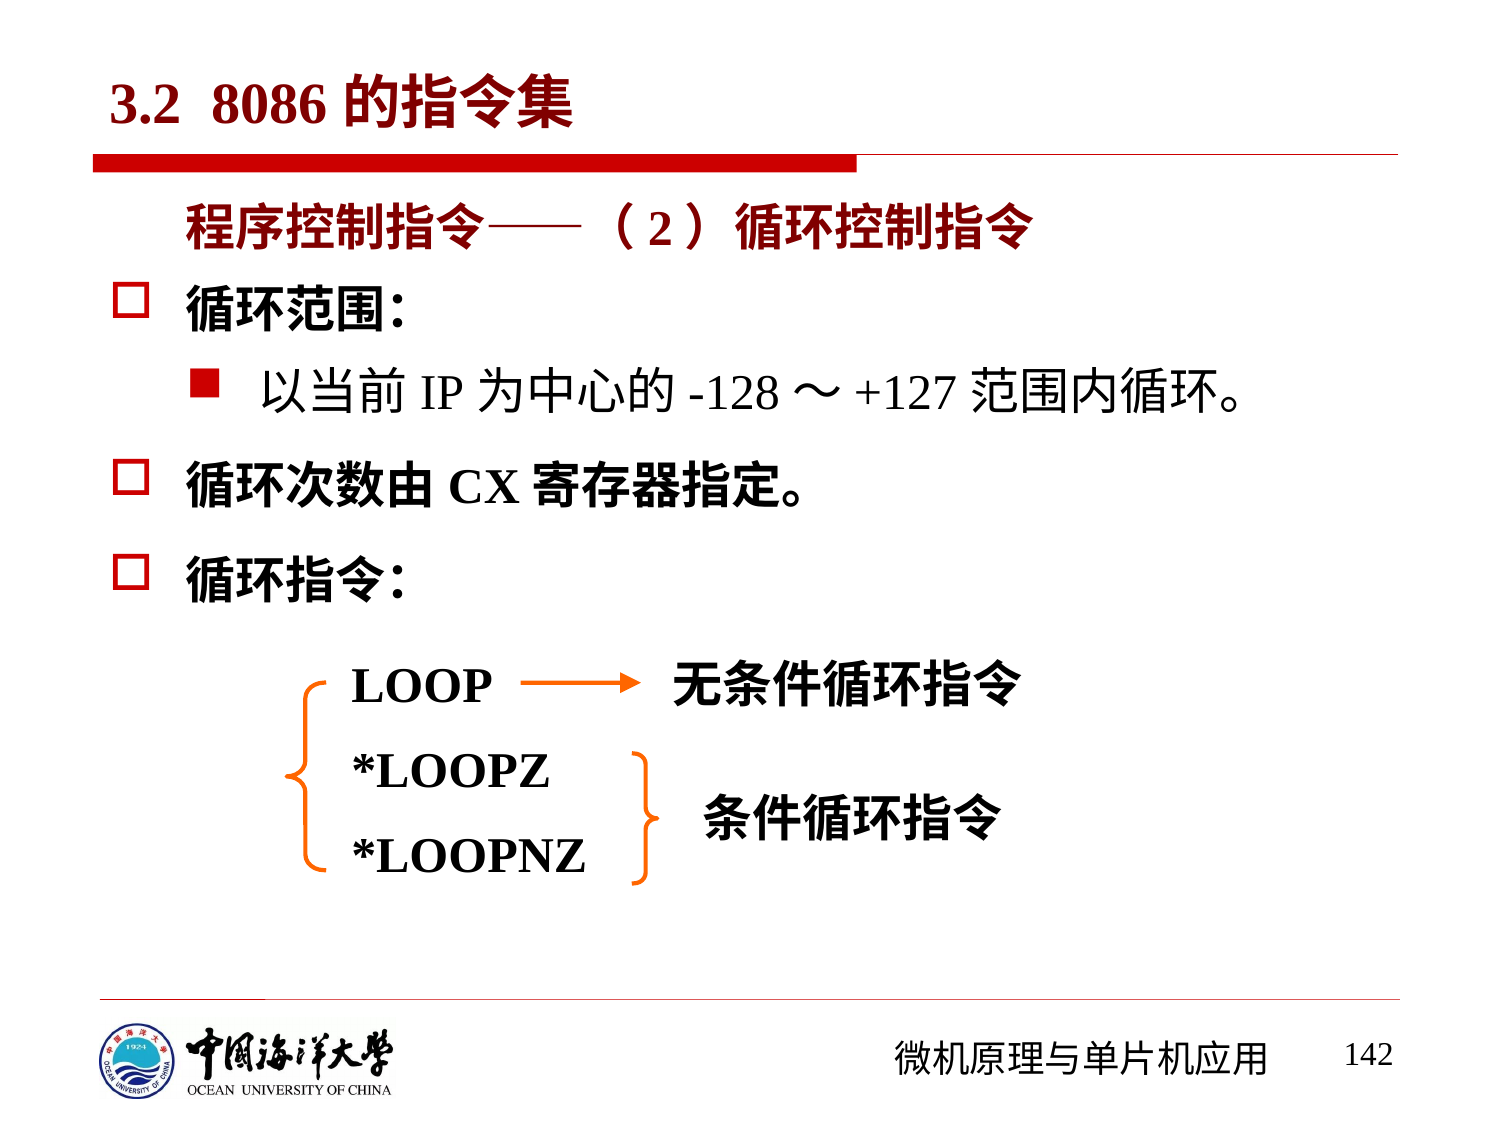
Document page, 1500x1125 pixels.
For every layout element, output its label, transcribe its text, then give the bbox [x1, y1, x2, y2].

text_box [522, 672, 641, 694]
text_box [633, 753, 658, 884]
picture [99, 1017, 396, 1099]
text_box LOOP *LOOPZ *LOOPNZ [336, 645, 641, 890]
text_box [286, 682, 325, 871]
list 程序控制指令——（2）循环控制指令 循环范围： 以当前IP为中心的-128～+127范围内循环。 循环次数由CX寄存器指定。 循环指令： [93, 172, 1407, 1000]
slide_number 142 [1328, 1024, 1448, 1103]
text_box 无条件循环指令 [657, 644, 1060, 720]
title 3.2 8086的指令集 [94, 30, 1407, 143]
text_box 条件循环指令 [688, 779, 1090, 855]
